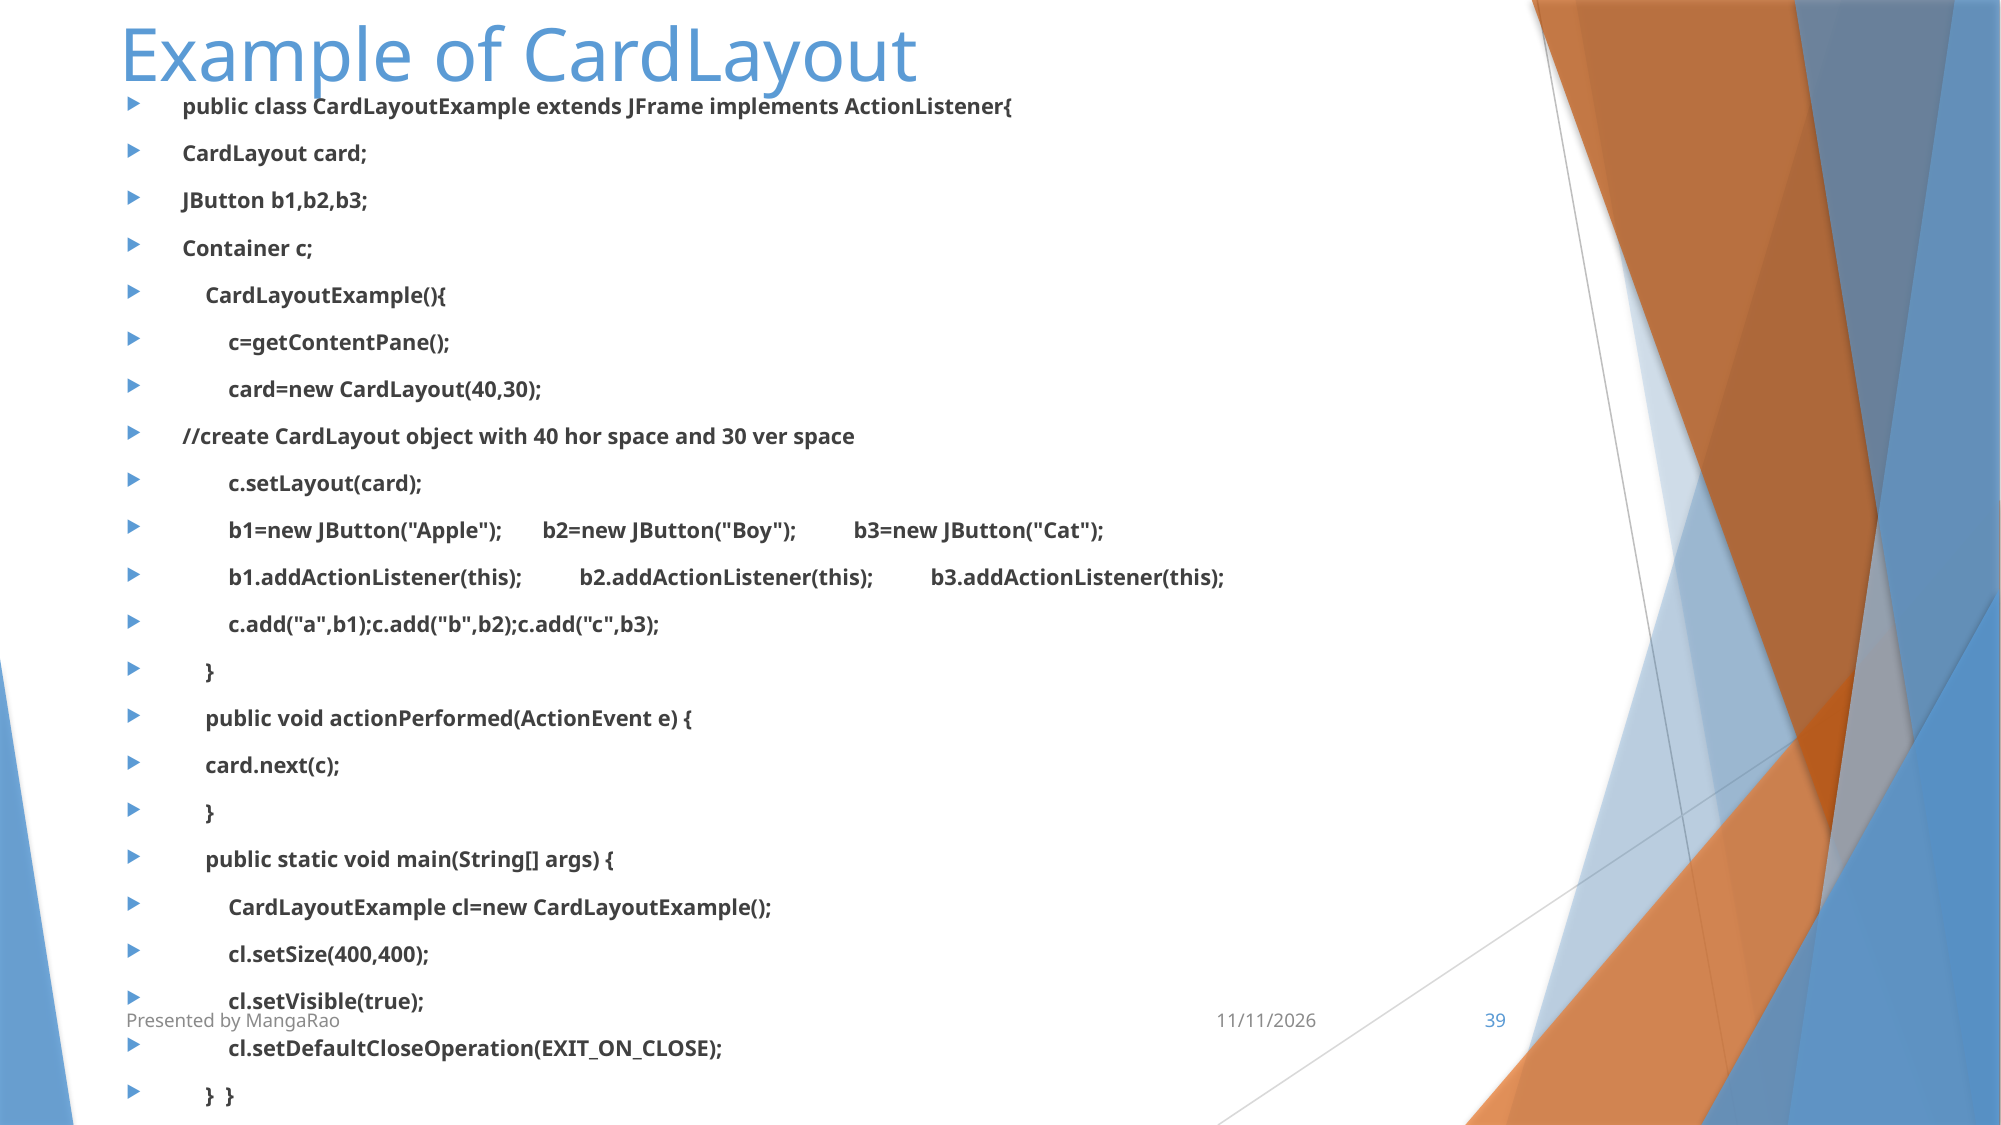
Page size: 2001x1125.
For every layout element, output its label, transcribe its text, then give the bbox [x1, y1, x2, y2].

footer Presented by MangaRao [111, 991, 1145, 1051]
list public class CardLayoutExample extends JFrame implements ActionListener{ CardLayout card; JButton b1,b2,b3; Container c; CardLayoutExample(){ c=getContentPane(); card=new CardLayout(40,30); //create CardLayout object with 40 hor space and 30 ver space c.setLayout(card); b1=new JButton("Apple"); b2=new JButton("Boy"); b3=new JButton("Cat"); b1.addActionListener(this); b2.addActionListener(this); b3.addActionListener(this); c.add("a",b1);c.add("b",b2);c.add("c",b3); } public void actionPerformed(ActionEvent e) { card.next(c); } public static void main(String[] args) { CardLayoutExample cl=new CardLayoutExample(); cl.setSize(400,400); cl.setVisible(true); cl.setDefaultCloseOperation(EXIT_ON_CLOSE); } } [111, 85, 1806, 1125]
title Example of CardLayout [104, 0, 1515, 104]
slide_number 39 [1409, 991, 1522, 1051]
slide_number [1181, 991, 1332, 1051]
